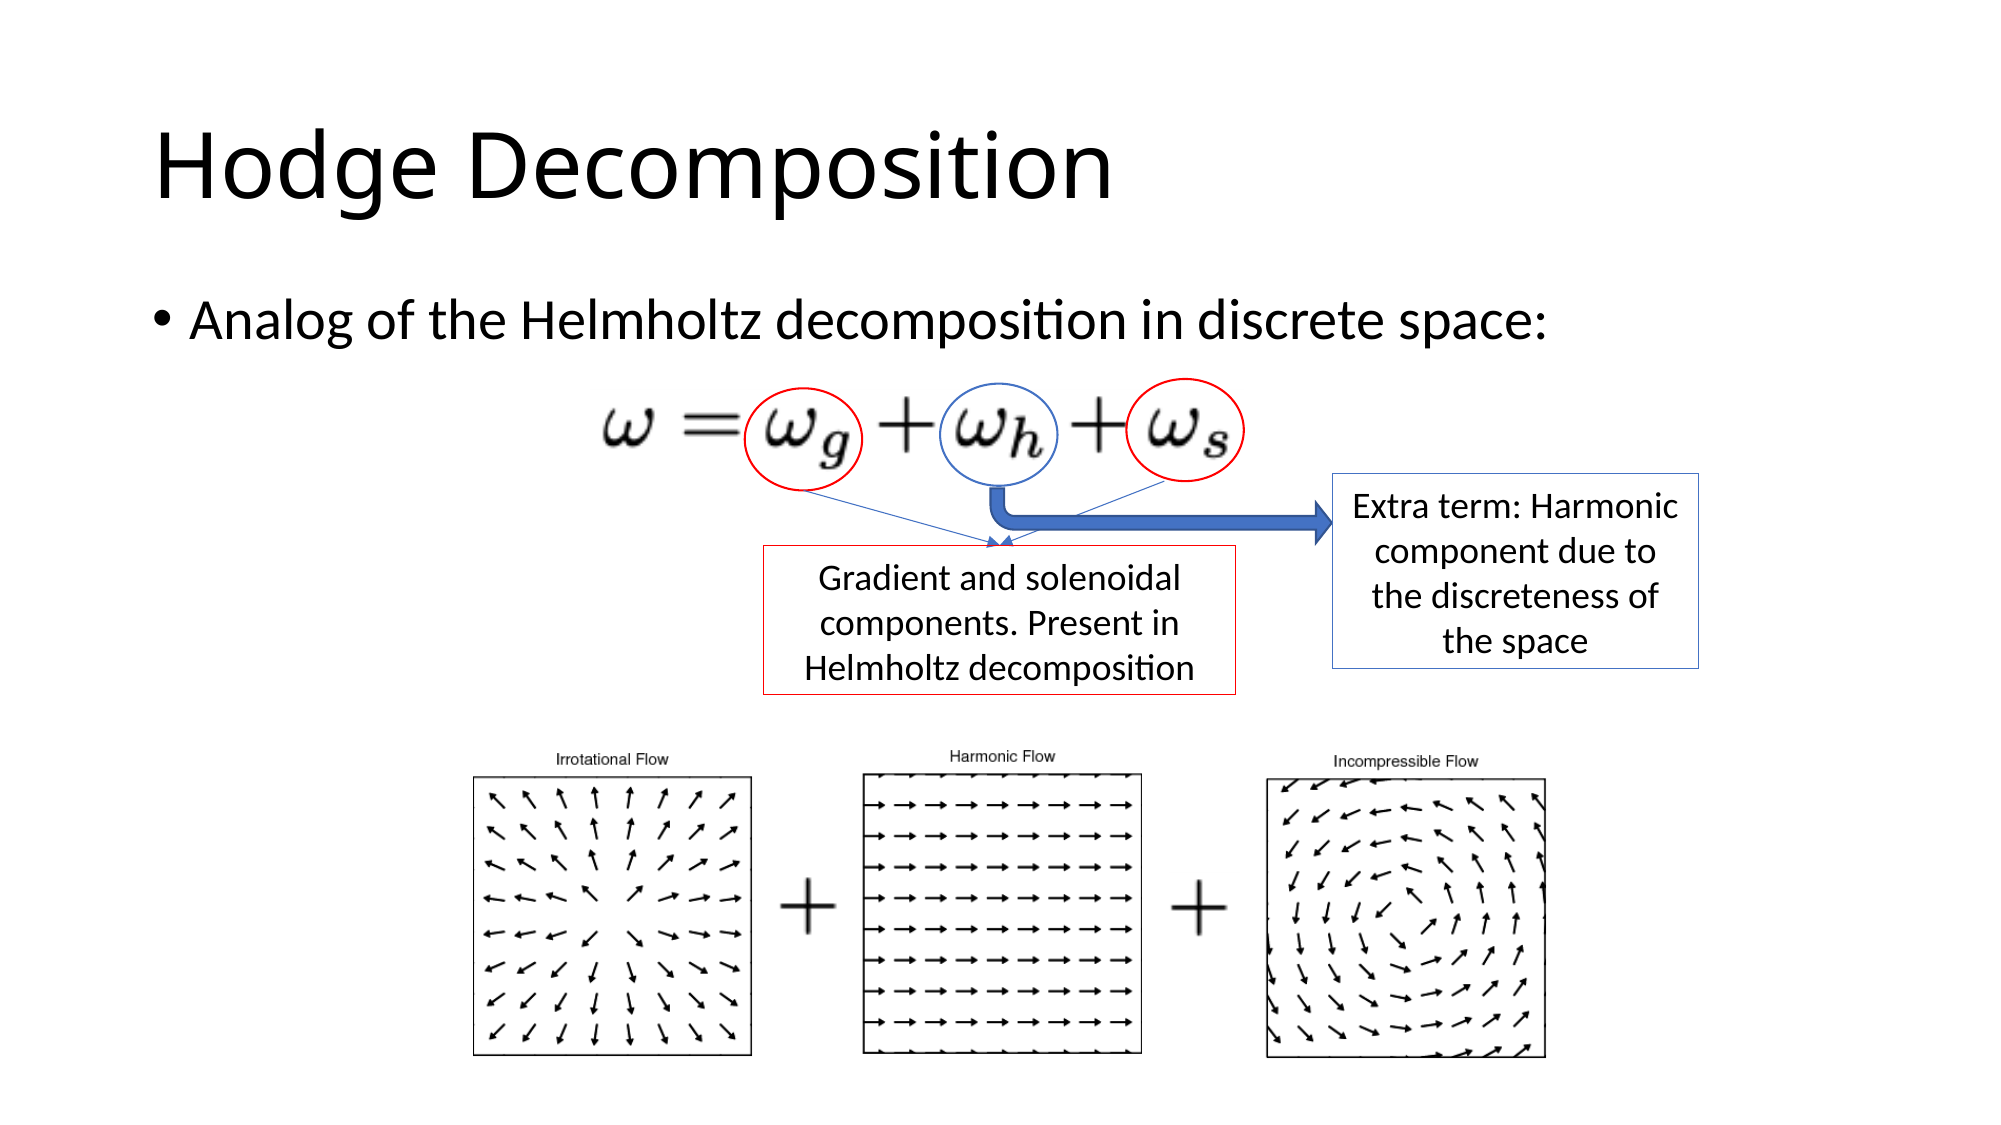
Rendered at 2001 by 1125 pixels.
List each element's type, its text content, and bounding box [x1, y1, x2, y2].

picture [778, 869, 849, 941]
list Analog of the Helmholtz decomposition in discrete space: [137, 282, 1863, 996]
text_box [972, 382, 1026, 388]
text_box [803, 490, 999, 546]
text_box [957, 472, 1041, 487]
picture [856, 742, 1151, 1072]
text_box Gradient and solenoidal components. Present in Helmholtz decomposition [763, 545, 1236, 695]
title Hodge Decomposition [137, 59, 1863, 278]
text_box [1149, 377, 1221, 388]
picture [1169, 871, 1240, 943]
picture [1261, 749, 1555, 1061]
text_box [1149, 472, 1221, 483]
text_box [999, 481, 1165, 546]
text_box [756, 472, 851, 492]
picture [472, 751, 767, 1063]
text_box Extra term: Harmonic component due to the discreteness of the space [1332, 473, 1699, 669]
picture [590, 388, 1244, 472]
text_box [1165, 499, 1332, 546]
